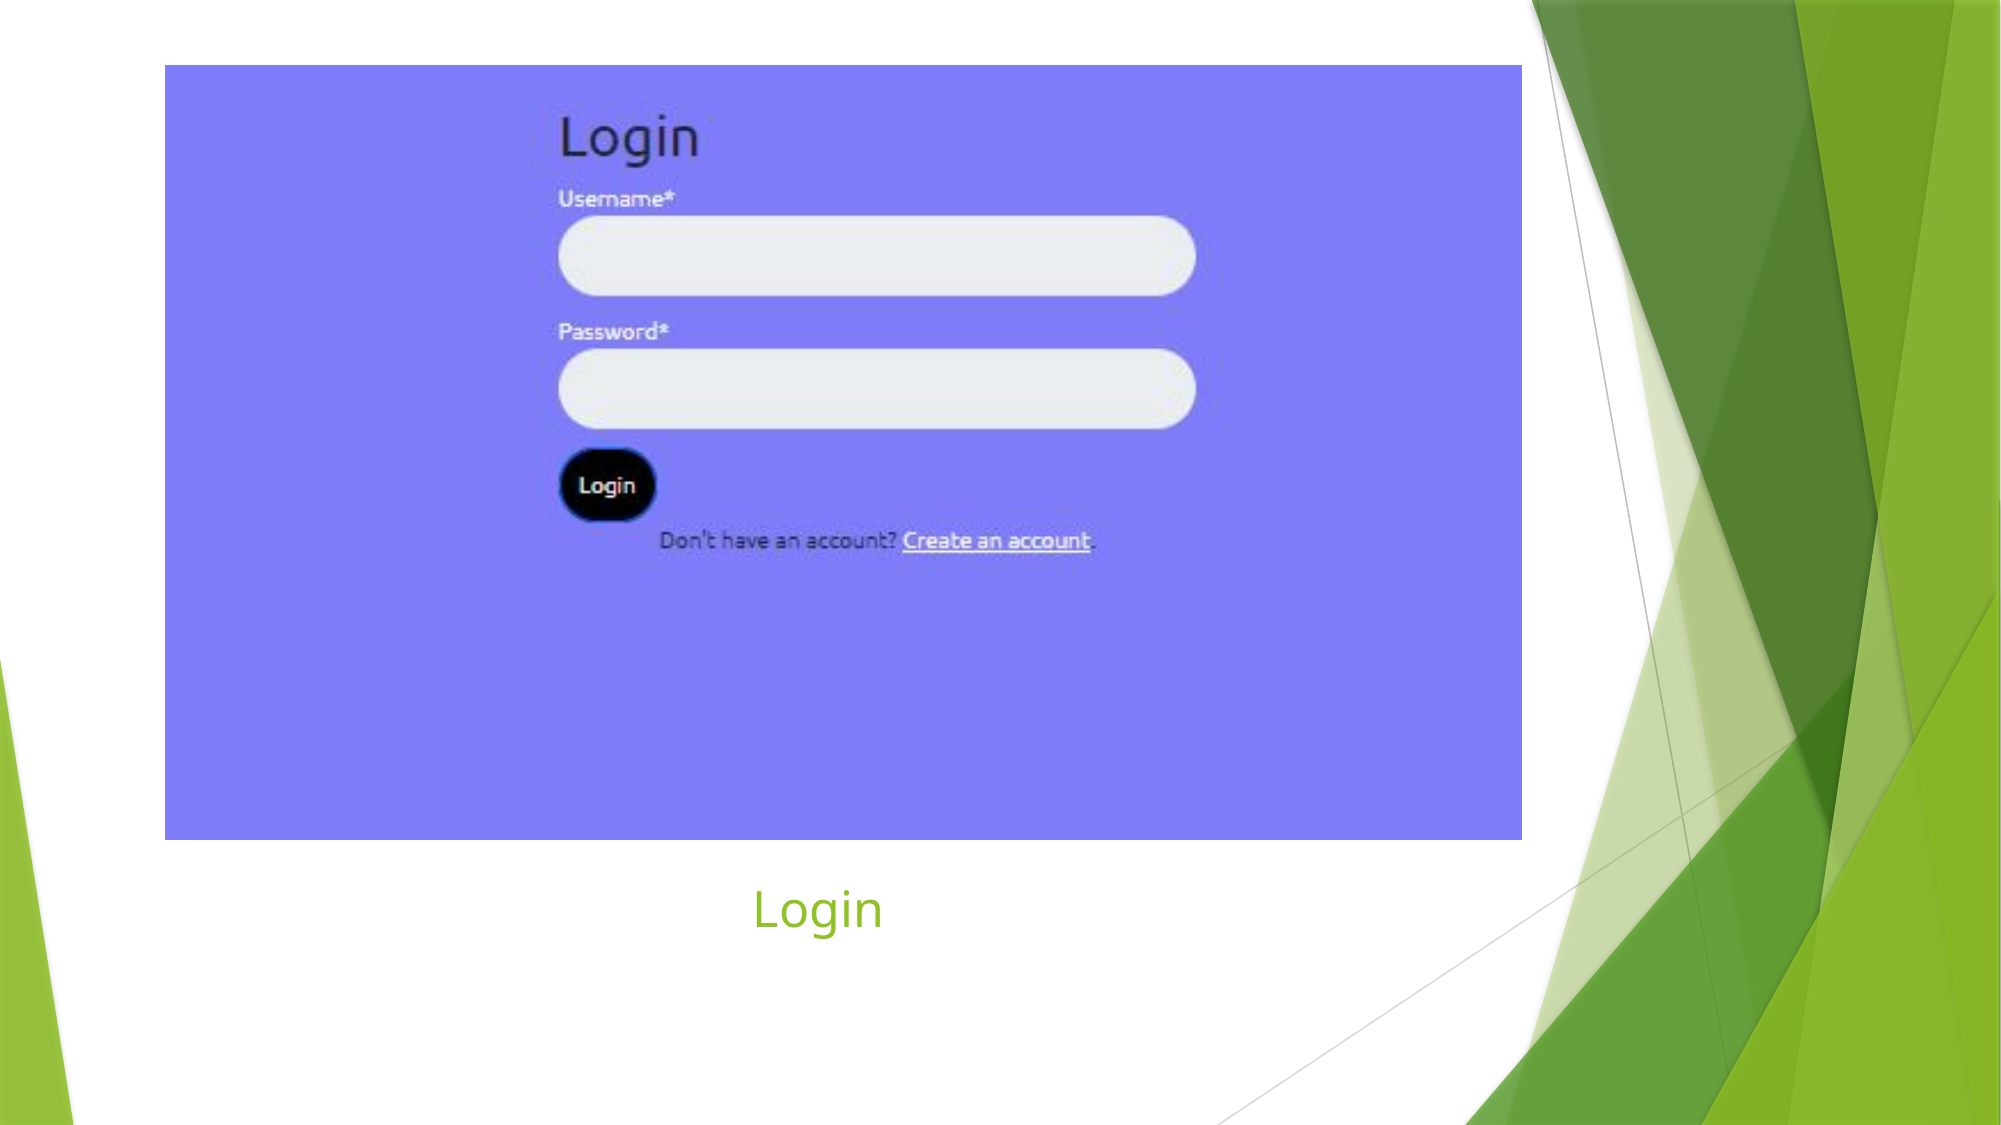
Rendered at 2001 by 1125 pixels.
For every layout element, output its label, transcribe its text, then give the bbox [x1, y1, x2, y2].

title Login [115, 870, 1522, 988]
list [165, 65, 1522, 841]
